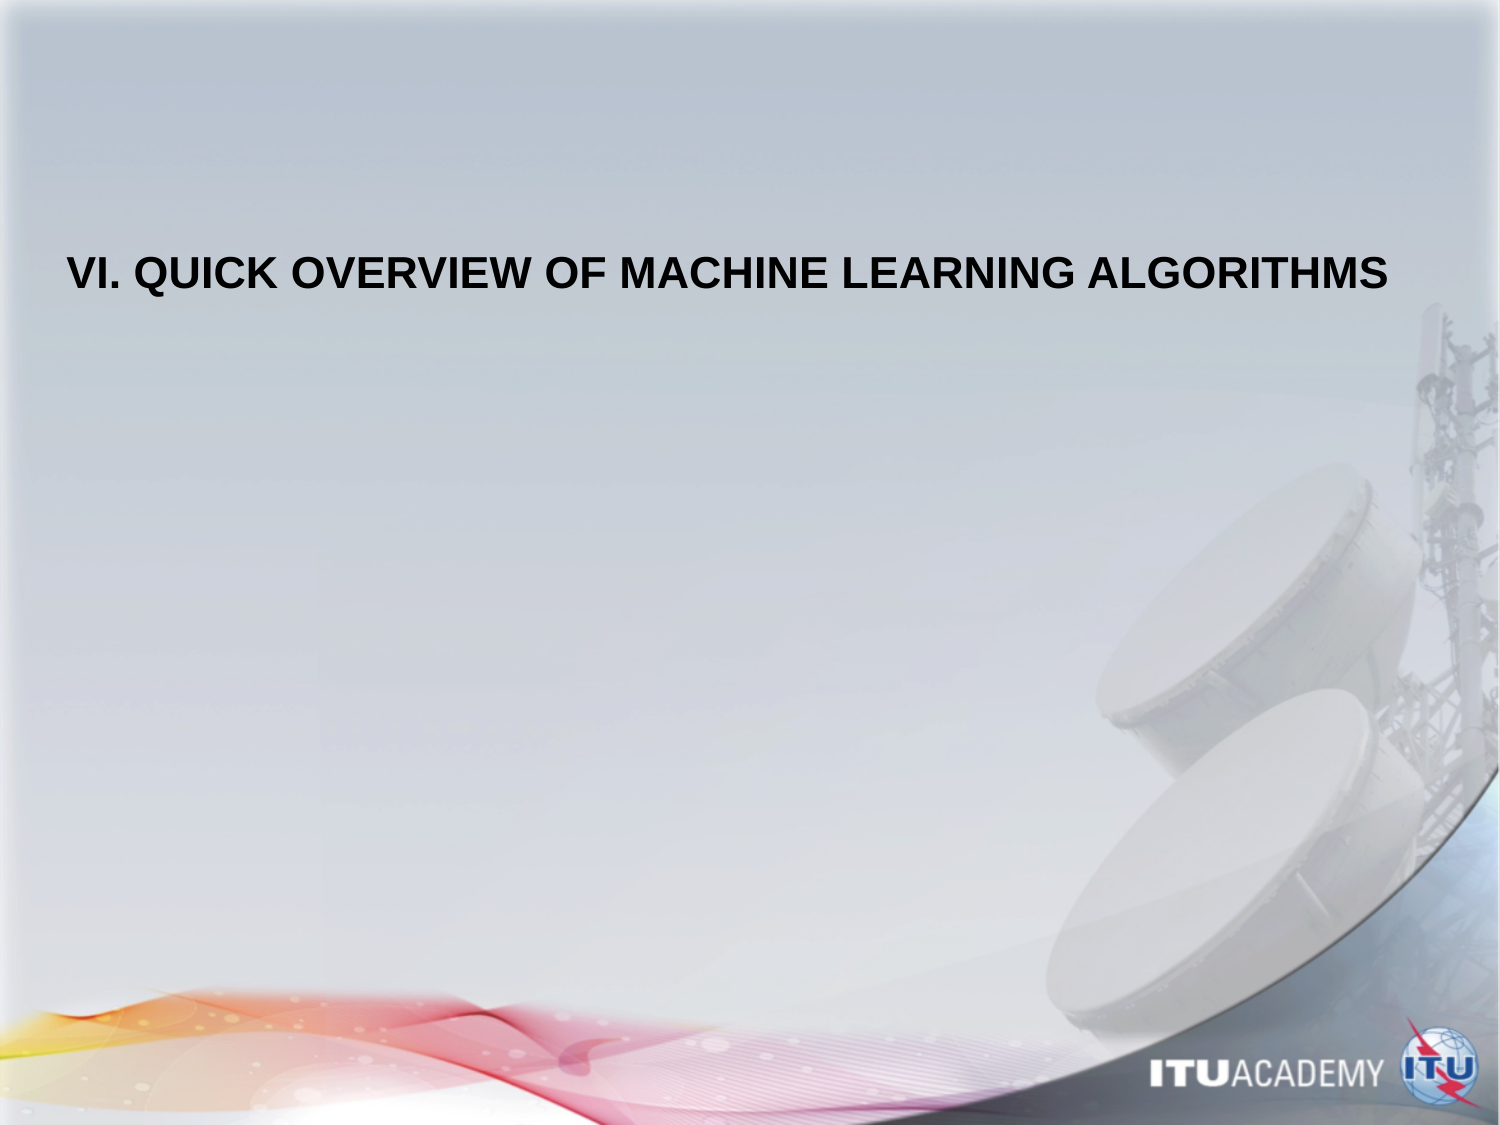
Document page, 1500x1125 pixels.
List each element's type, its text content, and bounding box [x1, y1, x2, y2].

title VI. QUICK OVERVIEW OF MACHINE LEARNING ALGORITHMS [58, 235, 1410, 339]
picture [0, 0, 1500, 1125]
